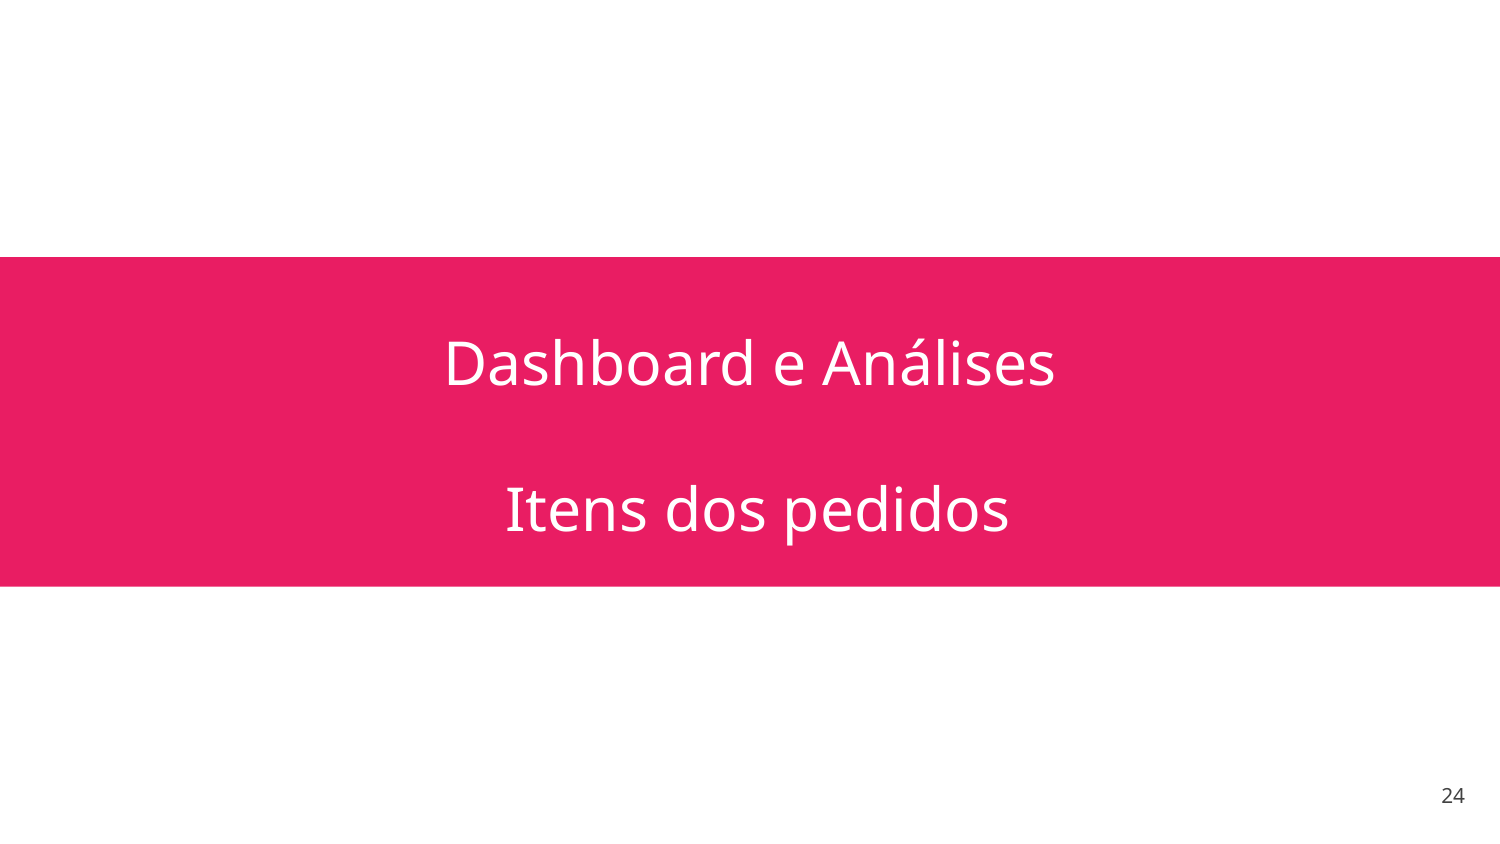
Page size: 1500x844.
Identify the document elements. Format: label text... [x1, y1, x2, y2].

slide_number ‹#› [1389, 764, 1480, 830]
title Dashboard e Análises Itens dos pedidos [70, 309, 1430, 559]
